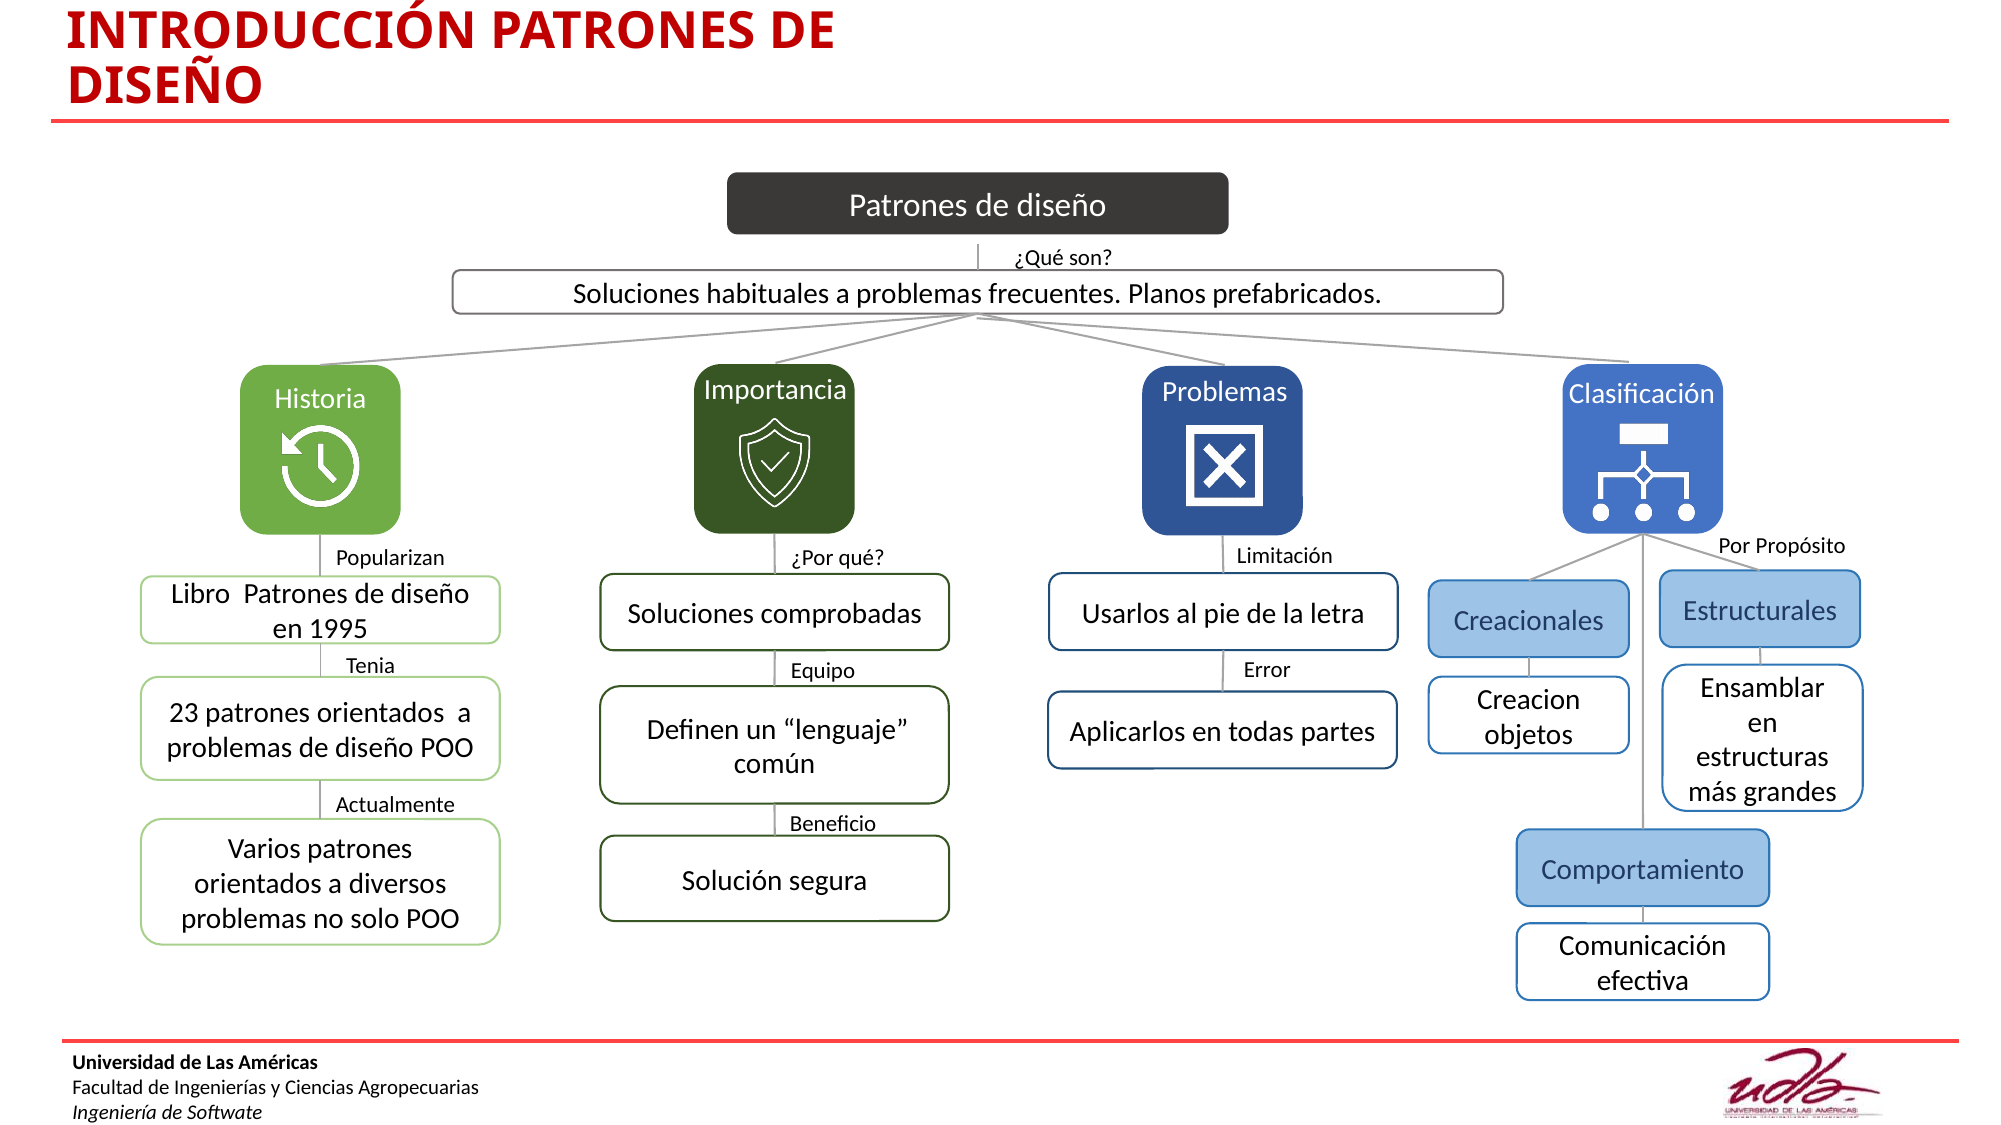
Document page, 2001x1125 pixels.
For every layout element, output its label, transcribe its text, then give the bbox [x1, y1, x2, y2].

text_box Universidad de Las Américas Facultad de Ingenierías y Ciencias Agropecuarias Ingeniería de Softwate [57, 1041, 1112, 1125]
title INTRODUCCIÓN PATRONES DE DISEÑO [51, 0, 1040, 119]
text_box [140, 172, 1863, 1001]
picture [1723, 1048, 1883, 1118]
